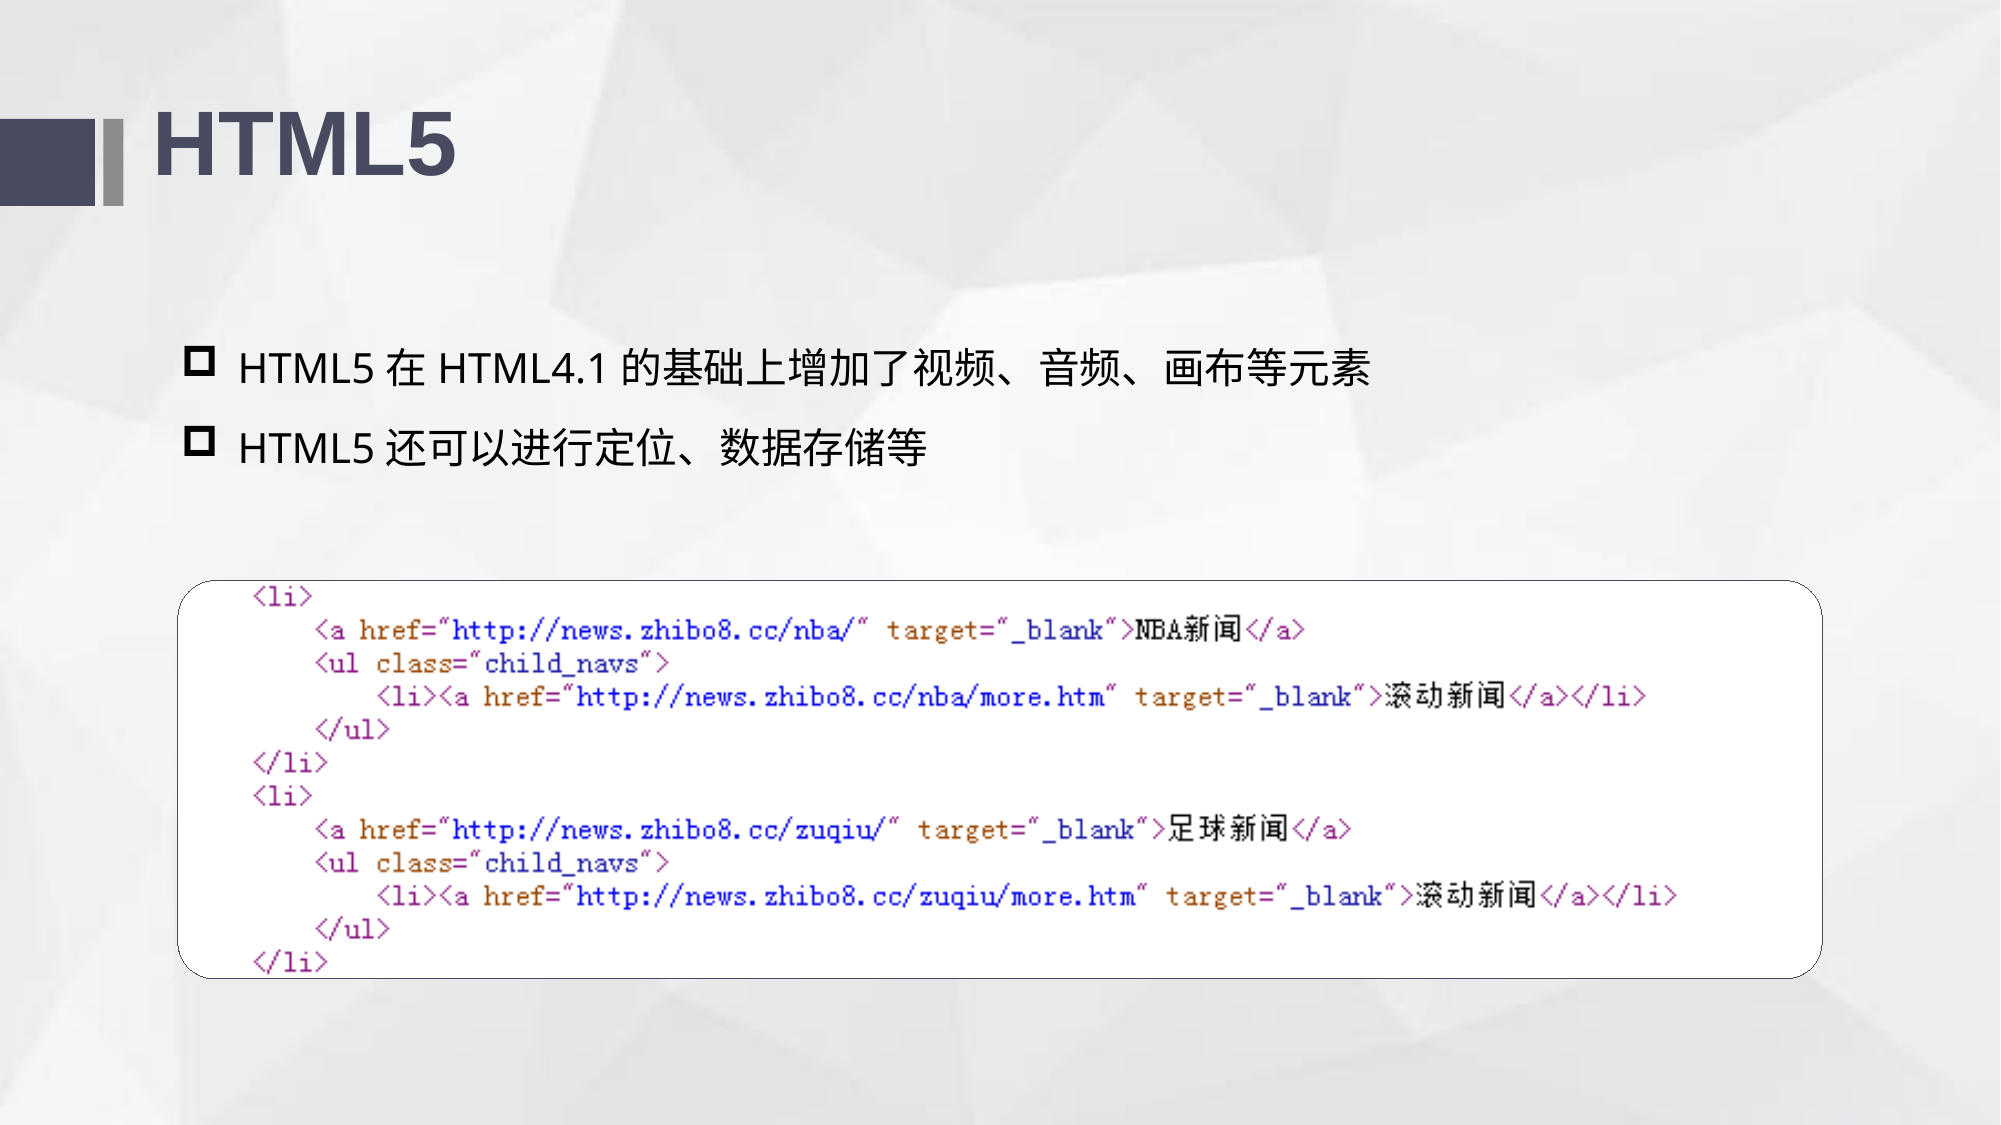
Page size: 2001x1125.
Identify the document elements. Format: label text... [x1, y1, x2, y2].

text_box HTML5在HTML4.1的基础上增加了视频、音频、画布等元素 HTML5还可以进行定位、数据存储等 [166, 304, 1387, 480]
text_box HTML5 [137, 37, 1863, 255]
picture [0, 0, 2001, 1125]
